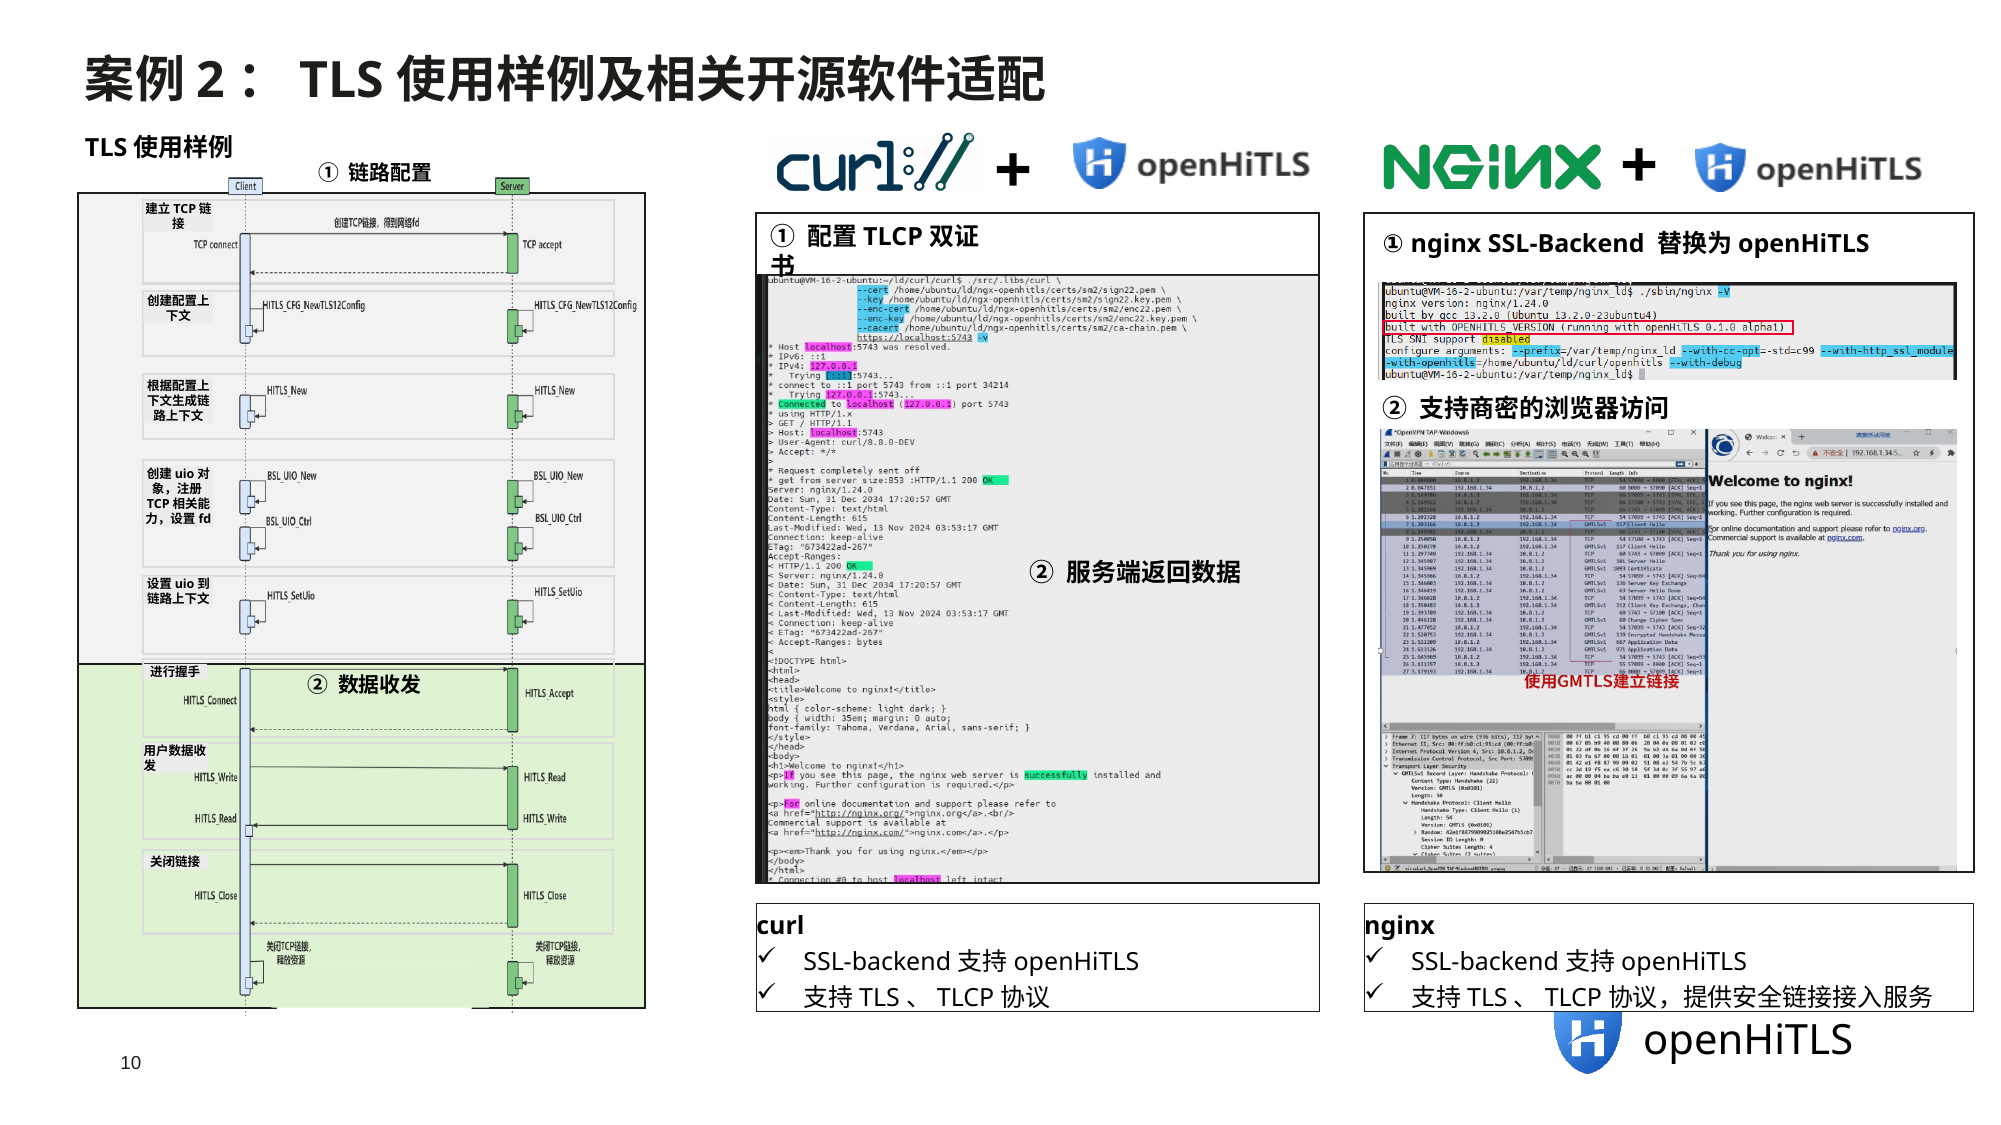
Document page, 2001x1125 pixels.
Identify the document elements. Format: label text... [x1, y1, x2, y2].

text_box curl SSL-backend支持openHiTLS 支持TLS、TLCP协议 [756, 903, 1320, 1012]
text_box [1363, 122, 1974, 1010]
text_box [736, 121, 1337, 193]
picture [1553, 1012, 1632, 1074]
subtitle 案例2：TLS使用样例及相关开源软件适配 [84, 35, 1847, 199]
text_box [756, 126, 1320, 883]
text_box TLS使用样例 [84, 131, 277, 159]
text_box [77, 159, 646, 1029]
